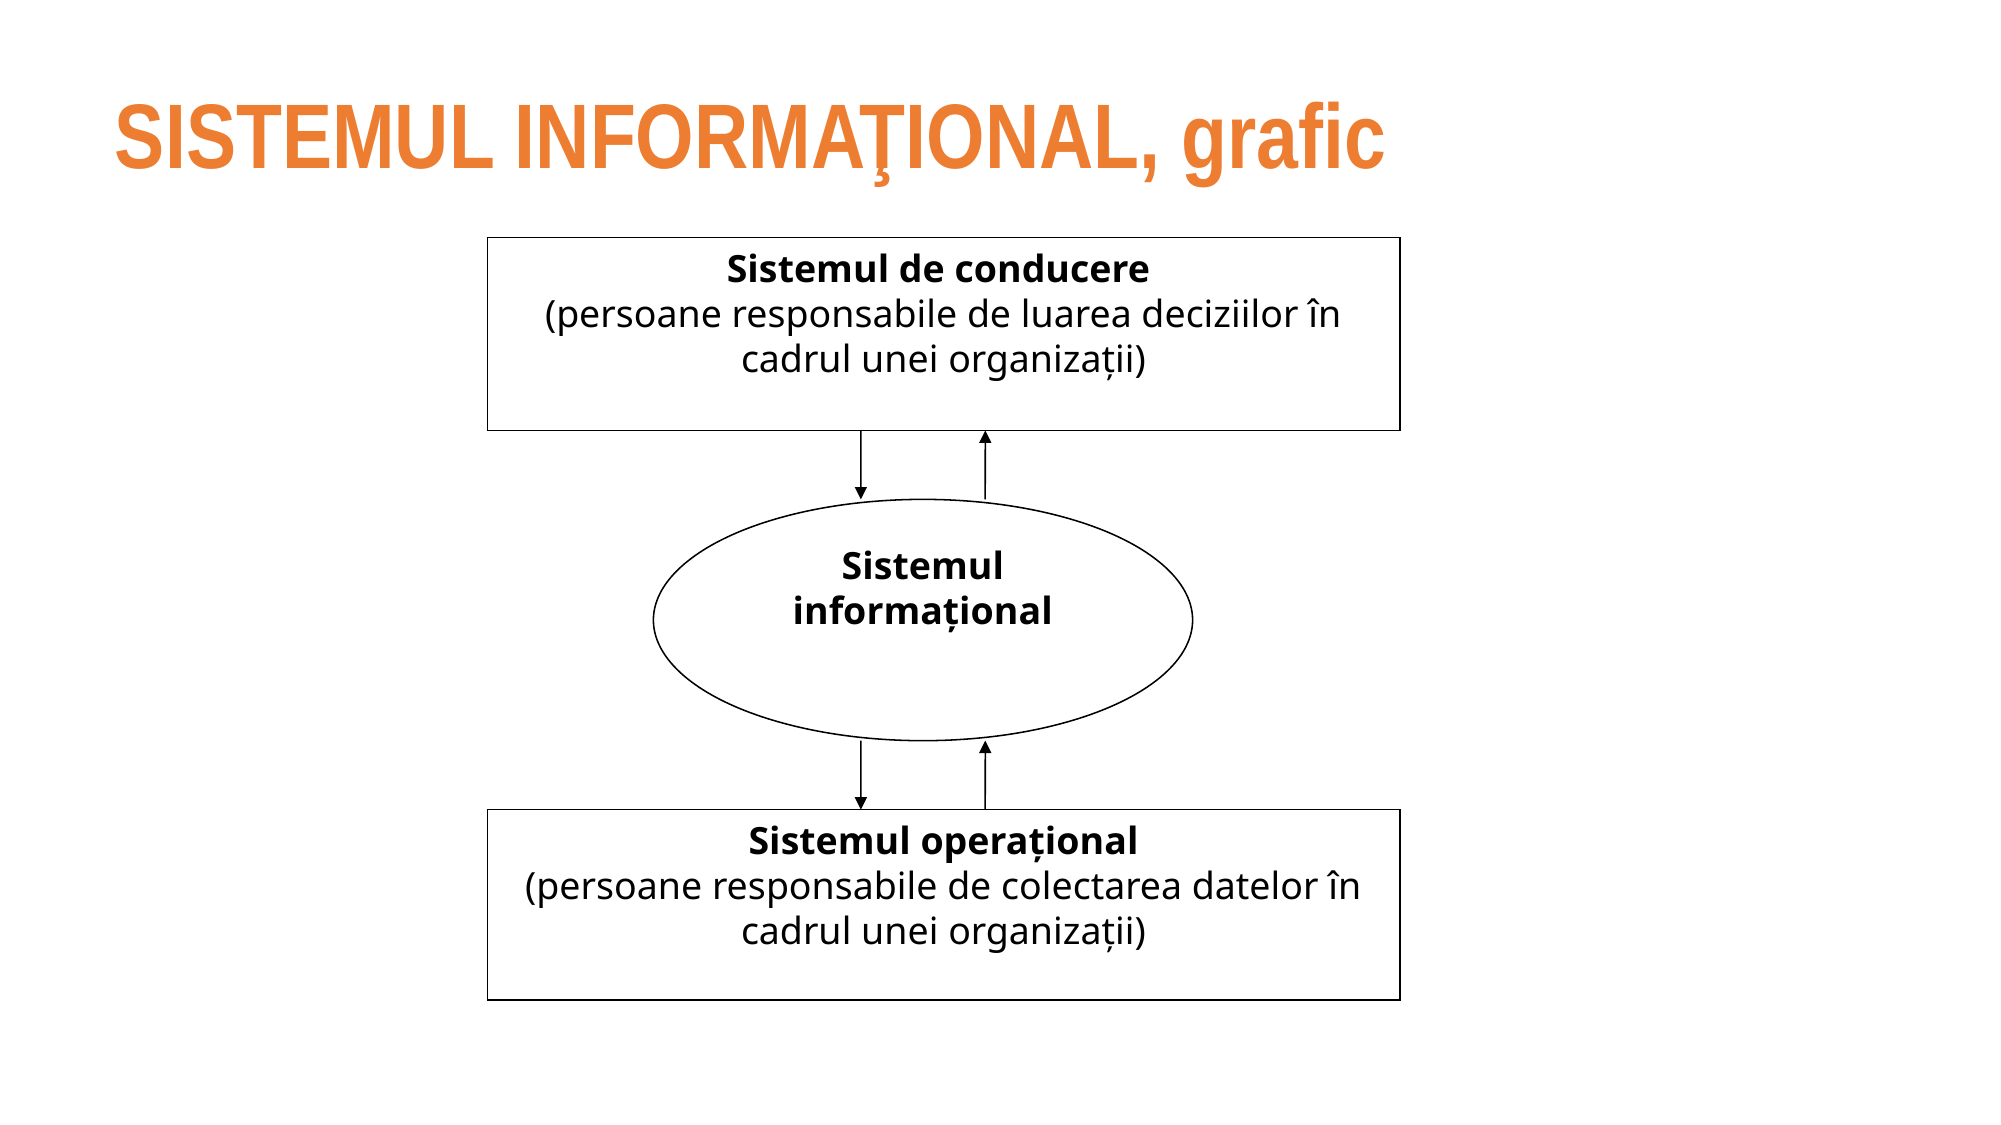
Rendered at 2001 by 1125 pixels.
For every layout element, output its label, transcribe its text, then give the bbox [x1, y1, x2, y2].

title SISTEMUL INFORMAŢIONAL, grafic [99, 45, 1900, 233]
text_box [487, 237, 1400, 1000]
